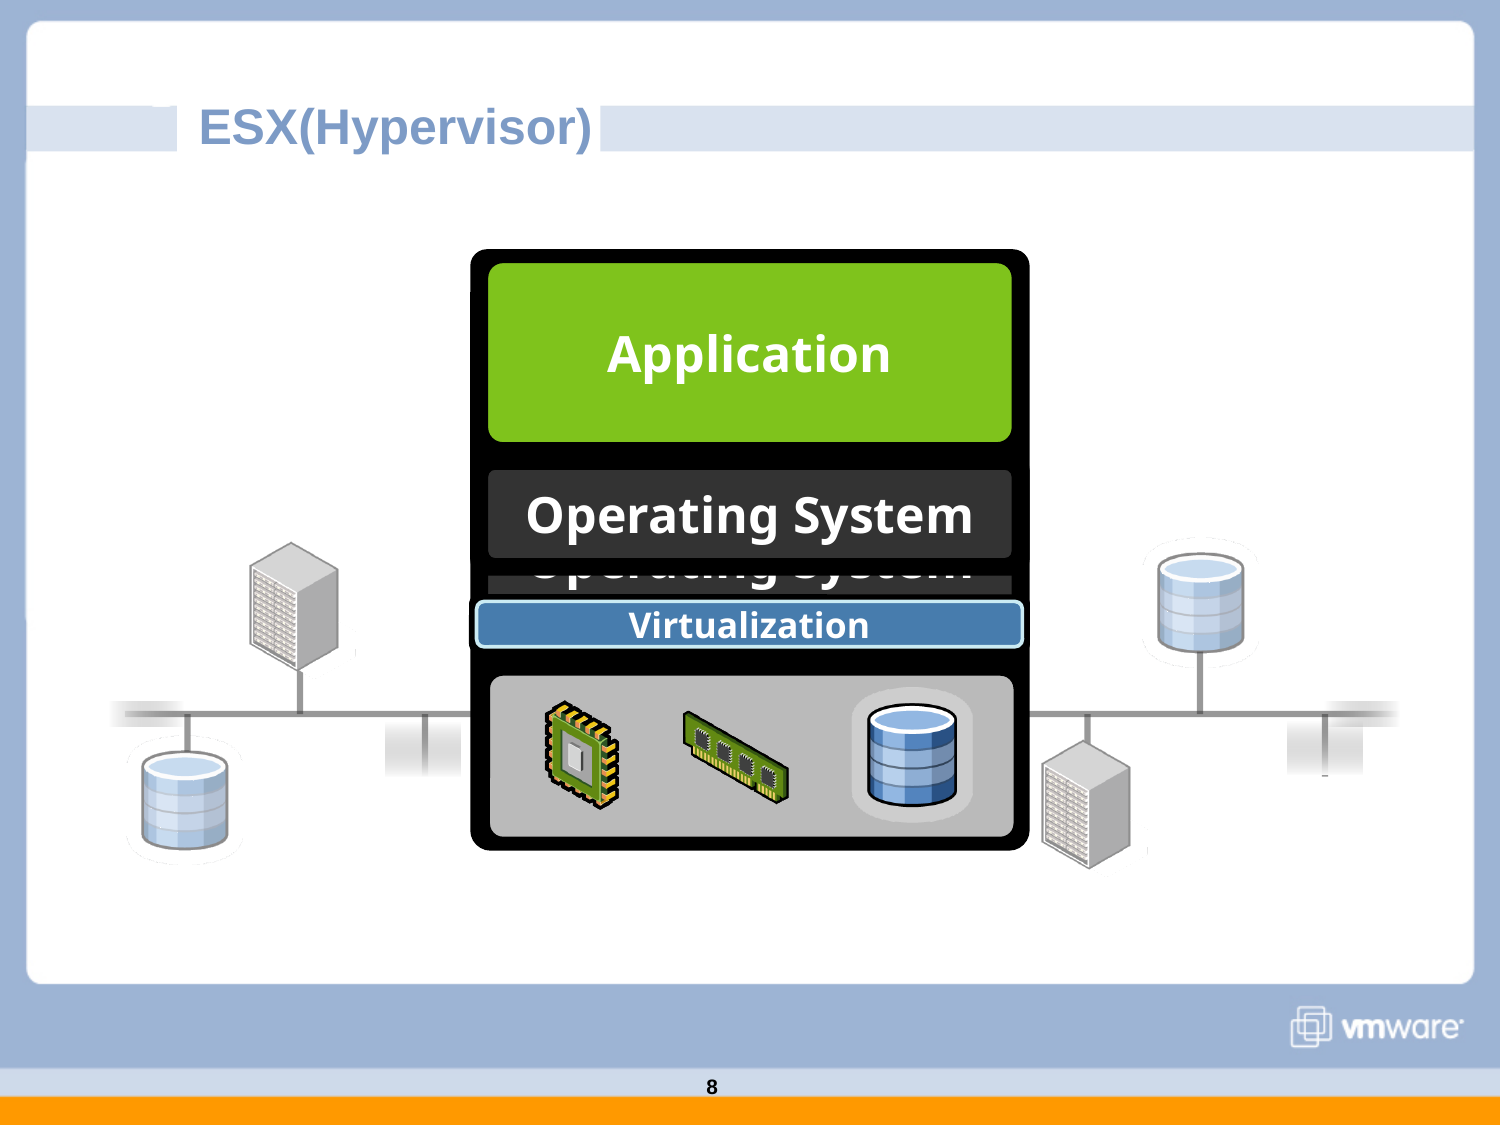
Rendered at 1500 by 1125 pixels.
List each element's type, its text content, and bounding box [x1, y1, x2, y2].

text_box Operating System [1002, 469, 1013, 535]
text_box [108, 537, 1401, 877]
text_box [468, 594, 1031, 654]
text_box Application [1002, 263, 1013, 443]
picture [0, 0, 1500, 1125]
text_box [470, 249, 498, 535]
text_box Application [487, 265, 494, 441]
text_box [26, 106, 177, 152]
text_box Operating System [487, 469, 494, 535]
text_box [489, 674, 1015, 838]
text_box ESX(Hypervisor) [177, 96, 601, 163]
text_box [499, 249, 999, 535]
text_box [999, 249, 1029, 535]
text_box 8 [691, 1066, 1042, 1117]
text_box [601, 106, 1474, 152]
